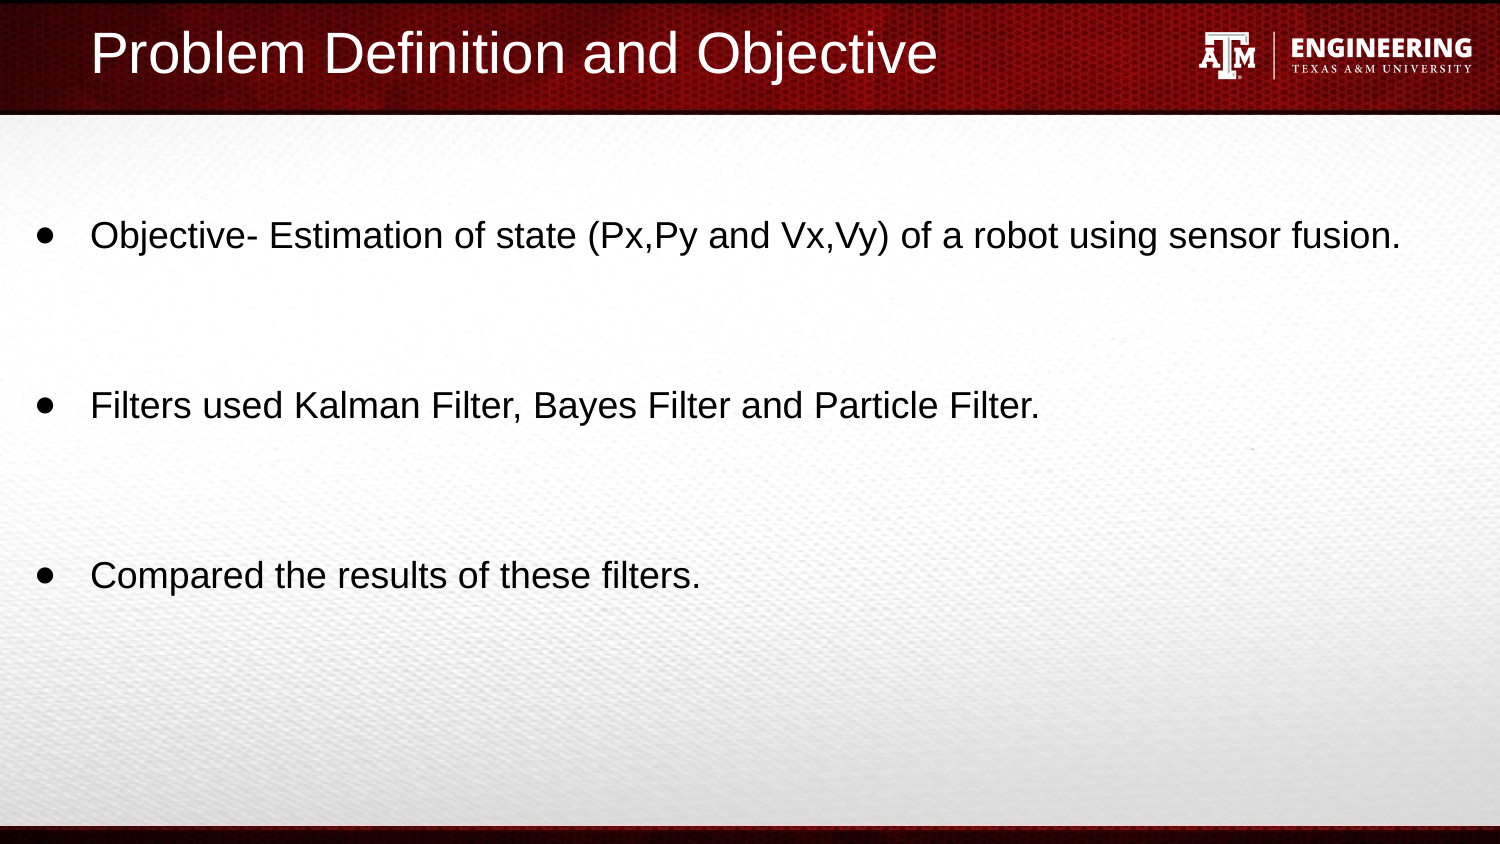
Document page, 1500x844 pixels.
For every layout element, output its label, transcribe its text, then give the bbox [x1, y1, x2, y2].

picture [1195, 28, 1475, 83]
picture [0, 828, 1500, 844]
subtitle Objective- Estimation of state (Px,Py and Vx,Vy) of a robot using sensor fusion. Filters used Kalman Filter, Bayes Filter and Particle Filter. Compared the results of these filters. [0, 111, 1500, 828]
text_box Problem Definition and Objective [0, 0, 1500, 111]
